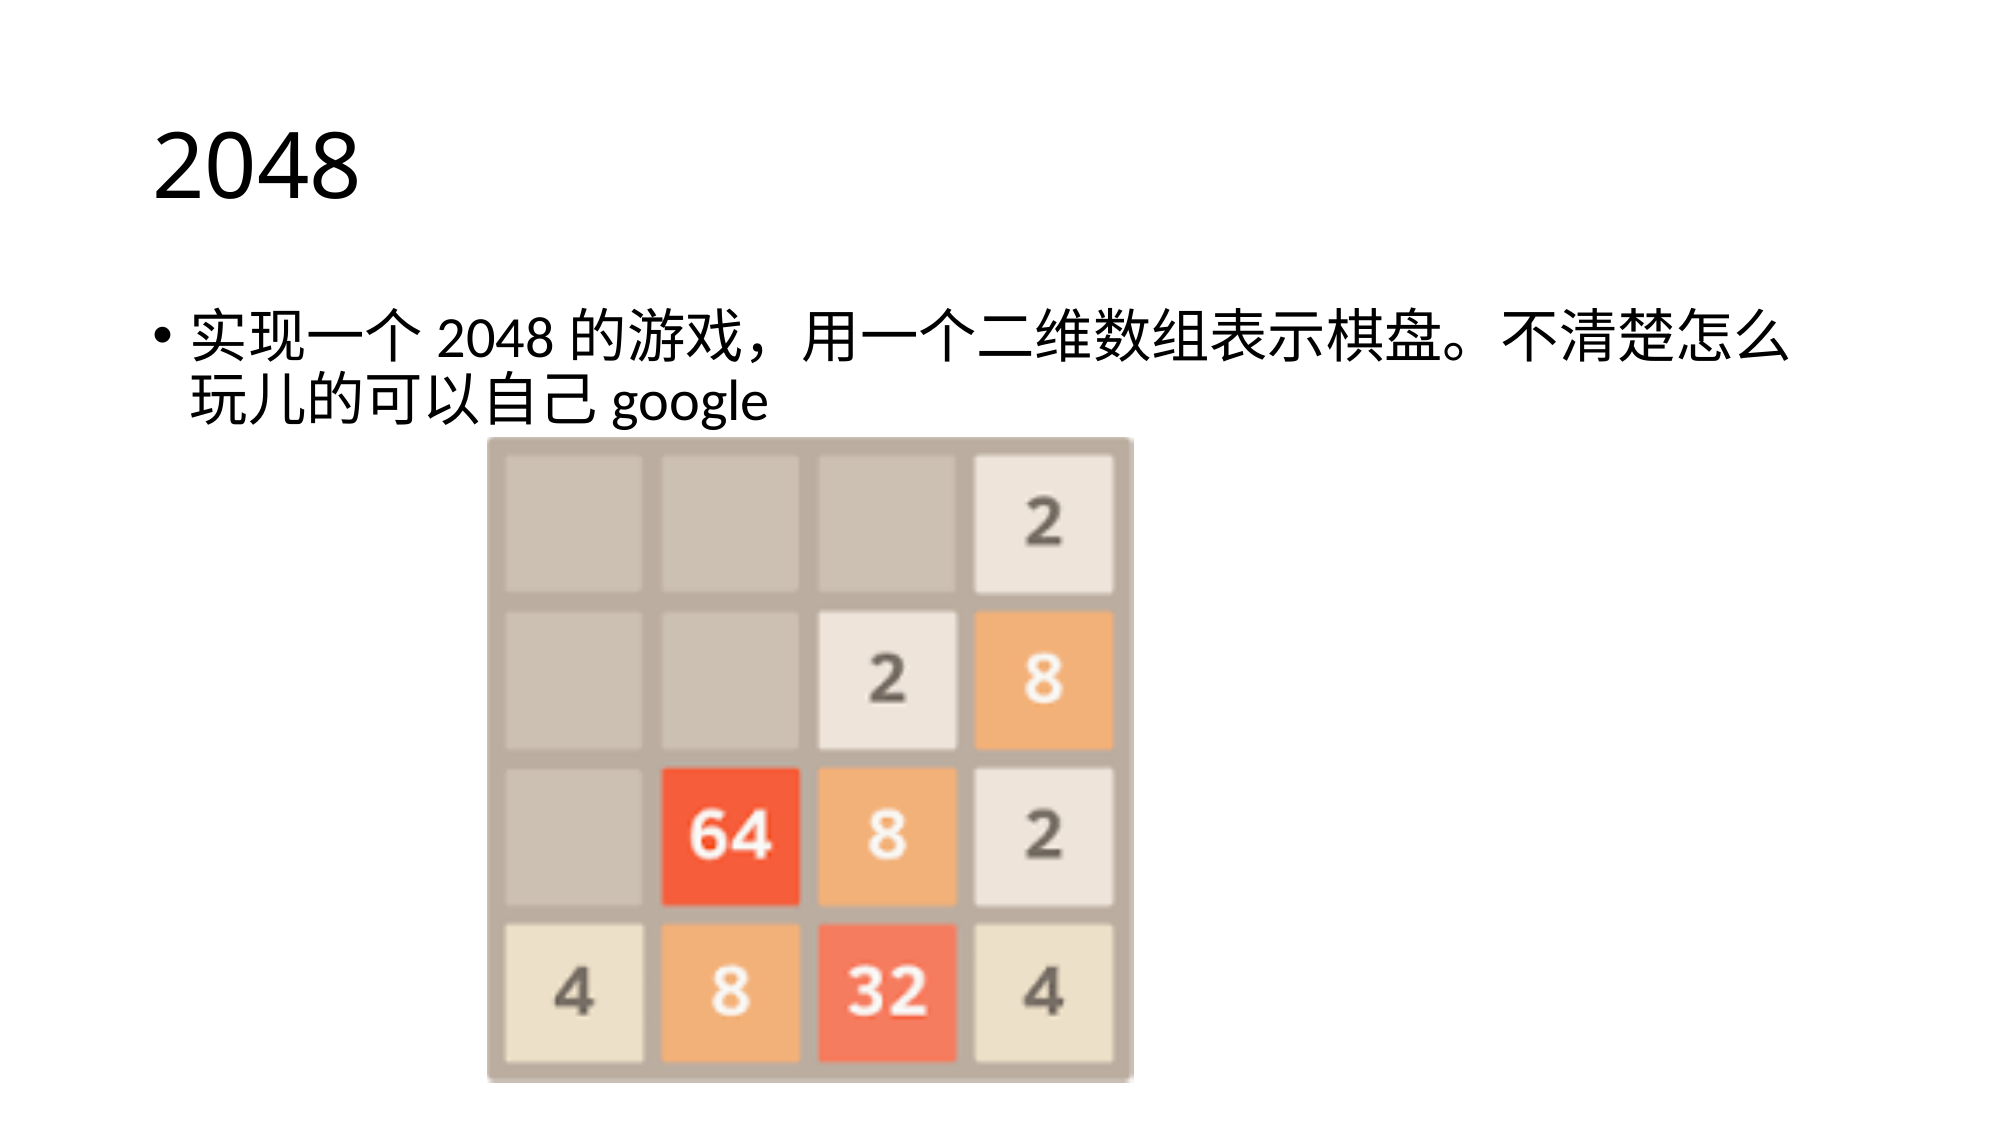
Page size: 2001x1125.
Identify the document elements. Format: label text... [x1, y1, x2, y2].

list 实现一个2048的游戏，用一个二维数组表示棋盘。不清楚怎么玩儿的可以自己google [137, 299, 1863, 1014]
title 2048 [137, 59, 1863, 278]
picture [487, 437, 1134, 1083]
